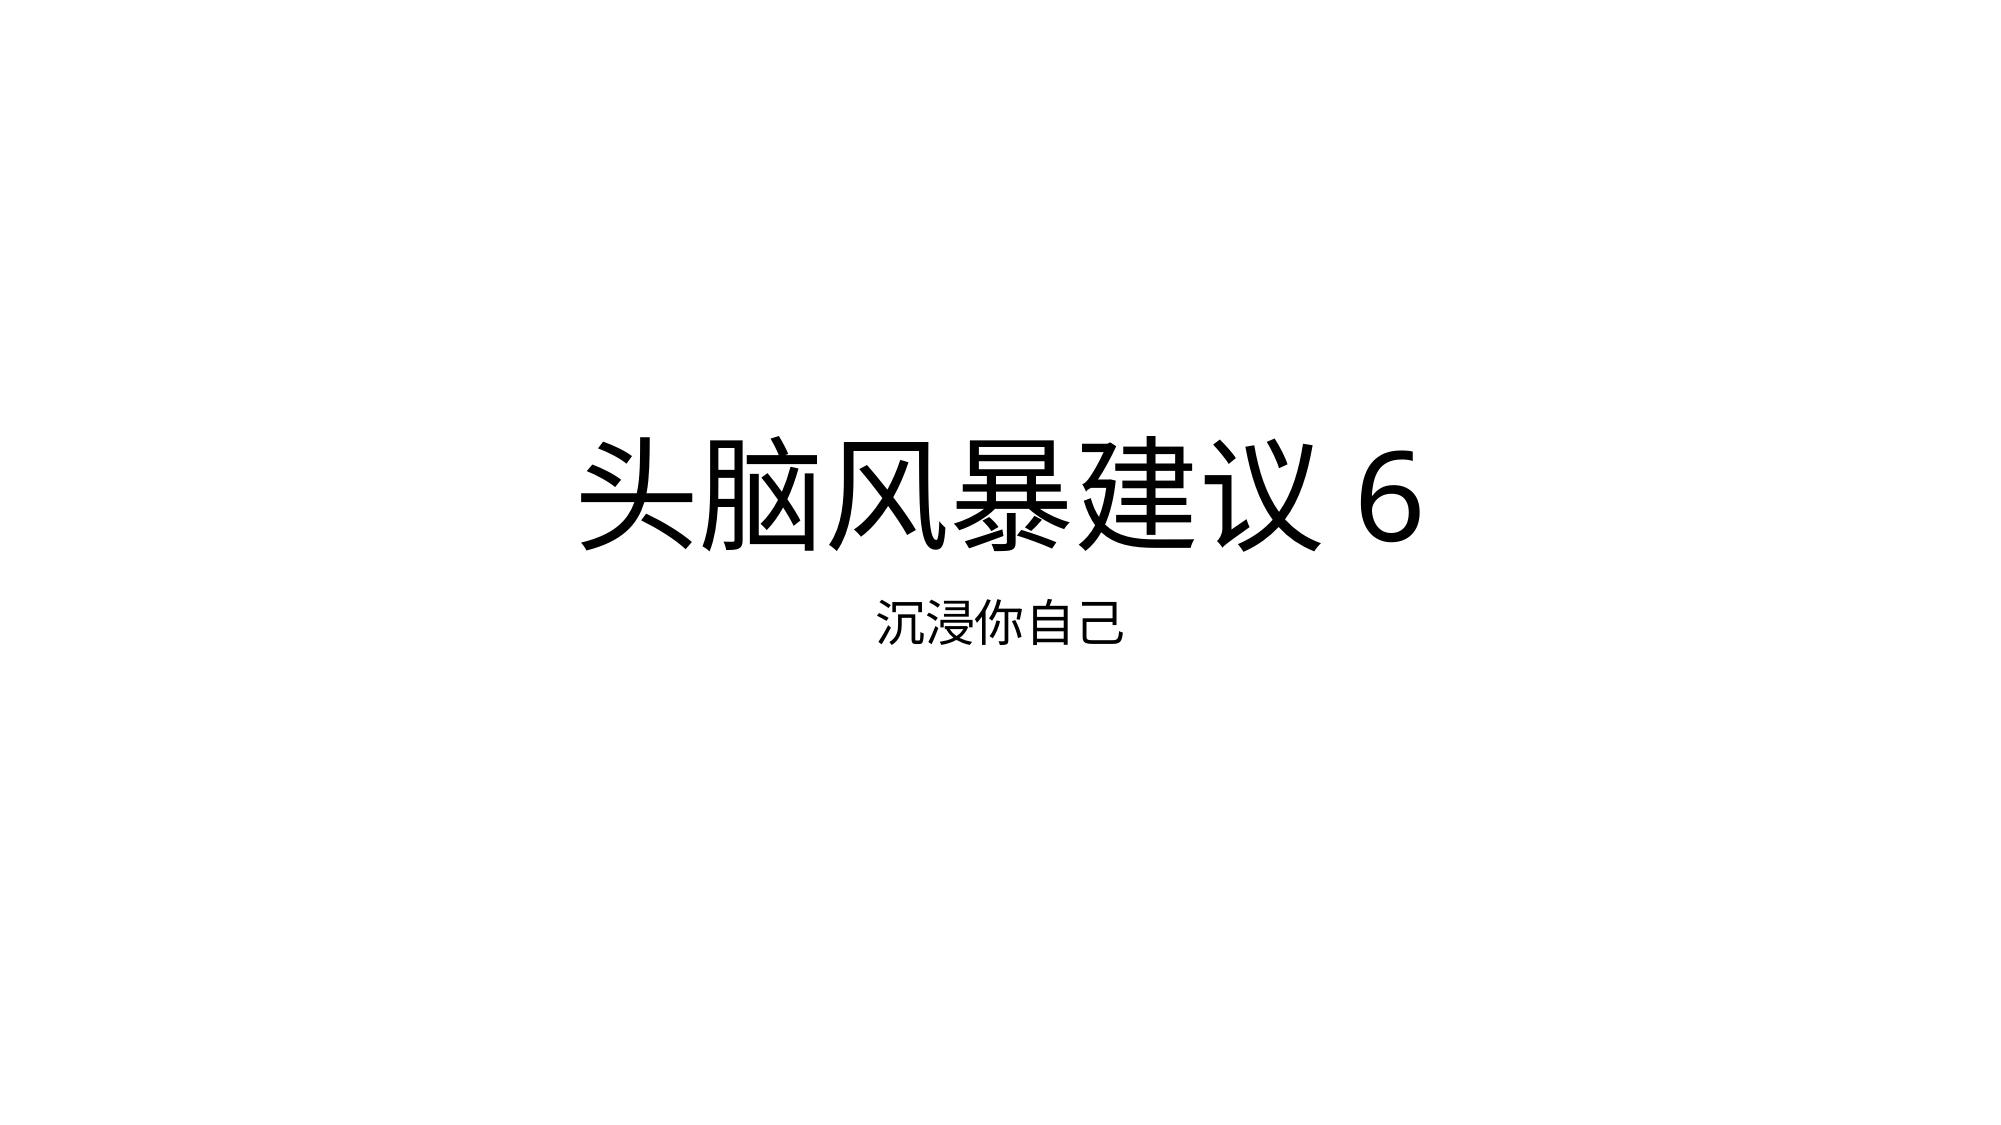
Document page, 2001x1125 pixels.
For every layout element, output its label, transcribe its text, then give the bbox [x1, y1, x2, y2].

title 头脑风暴建议6 [249, 184, 1750, 576]
subtitle 沉浸你自己 [249, 590, 1750, 863]
